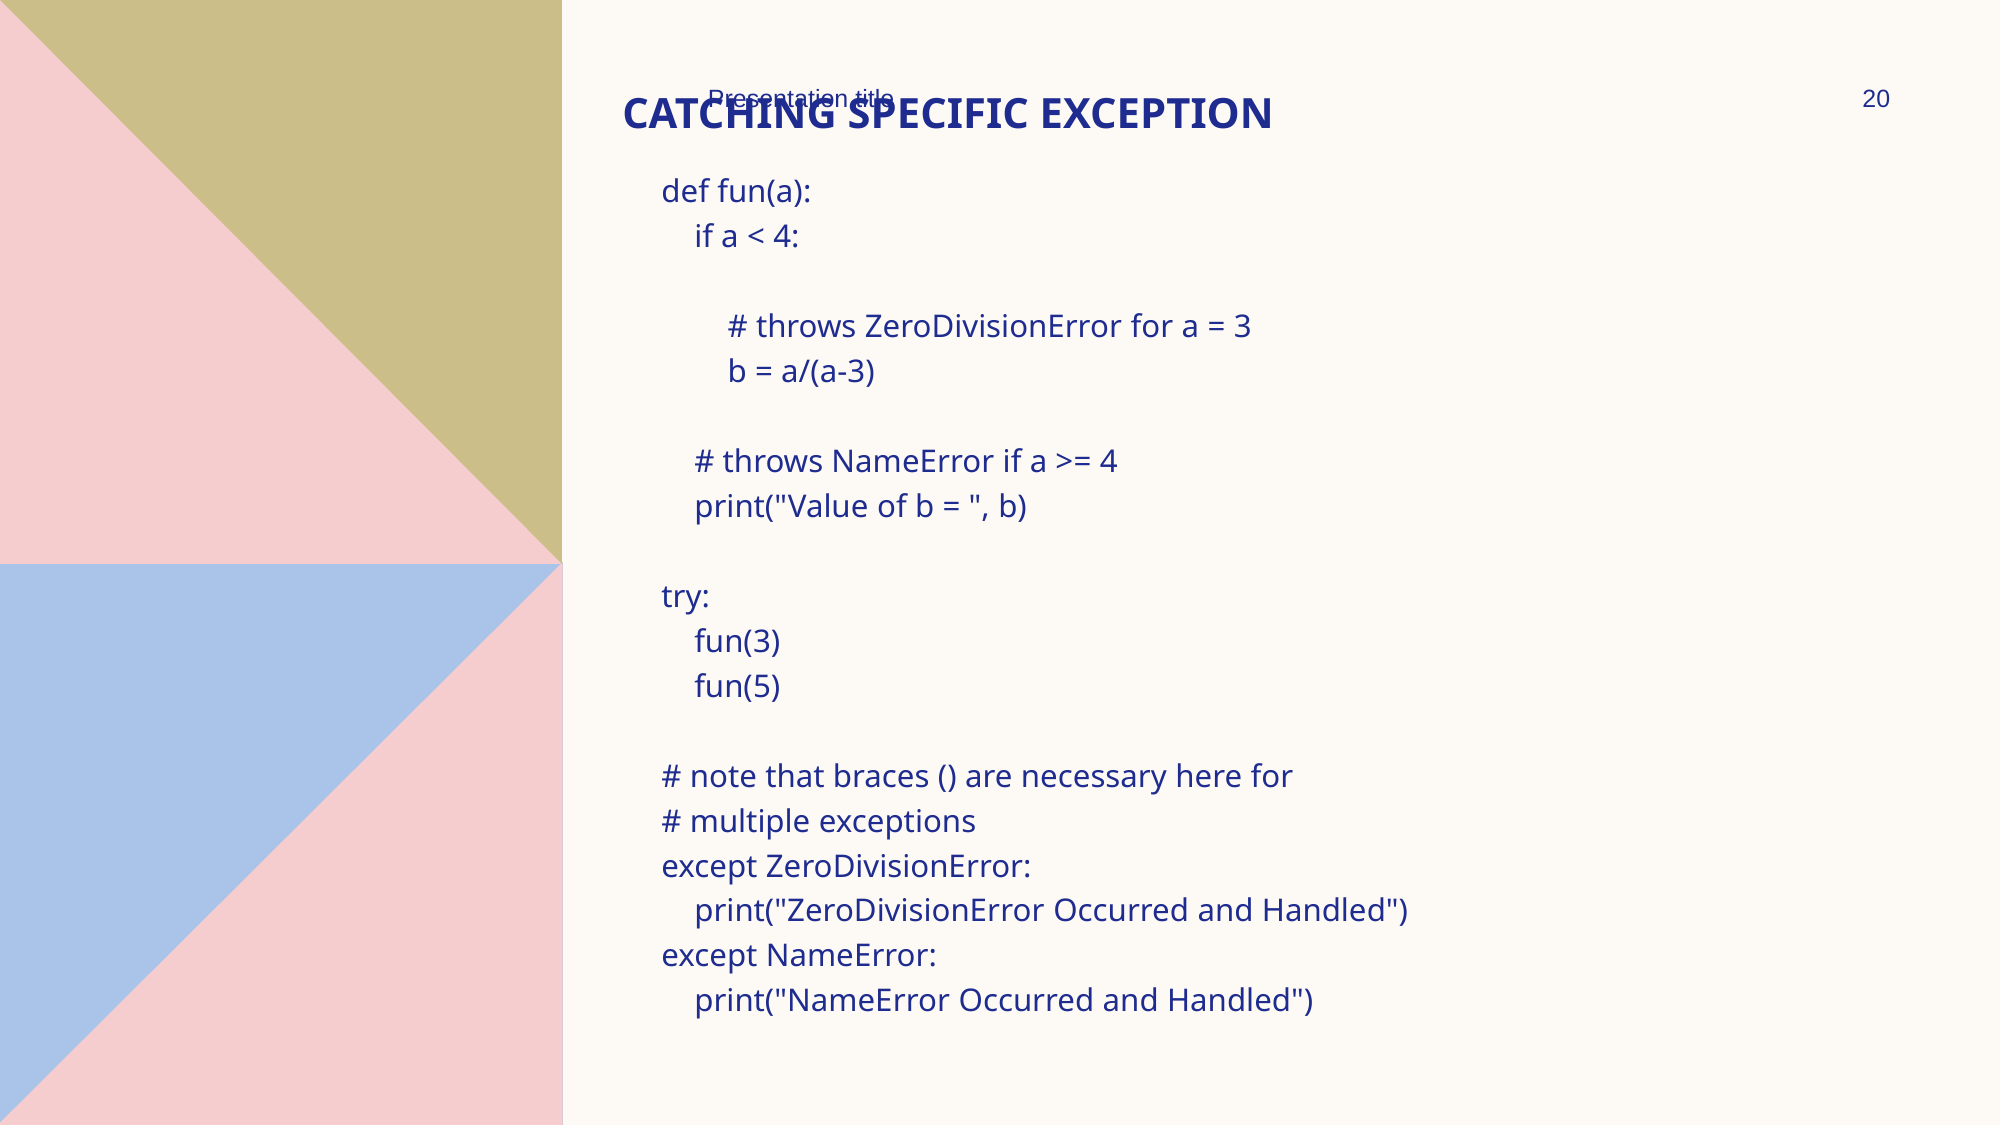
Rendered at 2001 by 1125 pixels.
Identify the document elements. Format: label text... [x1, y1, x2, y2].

title Catching specific exception [607, 79, 1718, 125]
footer Presentation title [693, 75, 1218, 120]
slide_number 20 [1795, 75, 1958, 120]
list def fun(a): if a < 4: # throws ZeroDivisionError for a = 3 b = a/(a-3) # throws NameError if a >= 4 print("Value of b = ", b) try: fun(3) fun(5) # note that braces () are necessary here for # multiple exceptions except ZeroDivisionError: print("ZeroDivisionError Occurred and Handled") except NameError: print("NameError Occurred and Handled") [646, 164, 1757, 1089]
